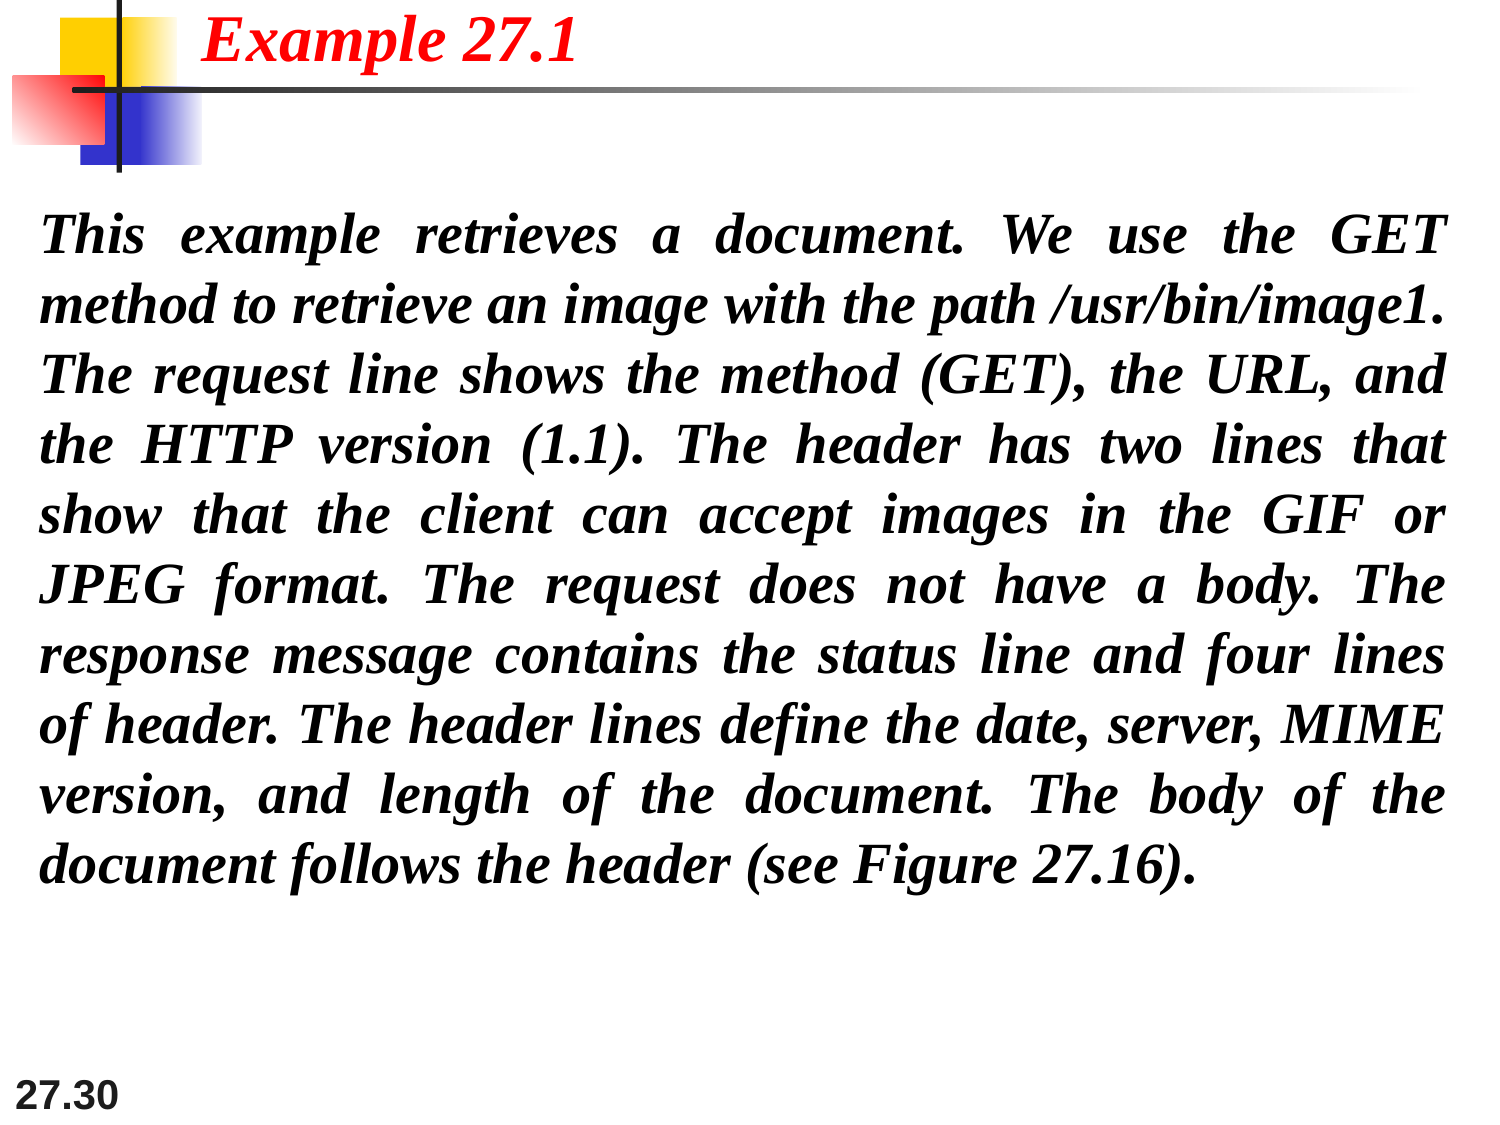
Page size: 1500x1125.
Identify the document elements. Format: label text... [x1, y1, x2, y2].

text_box [122, 17, 177, 86]
text_box This example retrieves a document. We use the GET method to retrieve an image with the path /usr/bin/image1. The request line shows the method (GET), the URL, and the HTTP version (1.1). The header has two lines that show that the client can accept images in the GIF or JPEG format. The request does not have a body. The response message contains the status line and four lines of header. The header lines define the date, server, MIME version, and length of the document. The body of the document follows the header (see Figure 27.16). [24, 187, 1463, 972]
text_box [116, 0, 122, 87]
text_box [122, 93, 141, 165]
text_box [80, 93, 116, 165]
text_box Example 27.1 [187, 0, 596, 83]
text_box [72, 87, 1423, 93]
text_box [60, 17, 116, 86]
slide_number 27.30 [0, 1050, 313, 1125]
text_box [141, 93, 202, 165]
text_box [116, 93, 122, 173]
text_box [12, 75, 105, 145]
